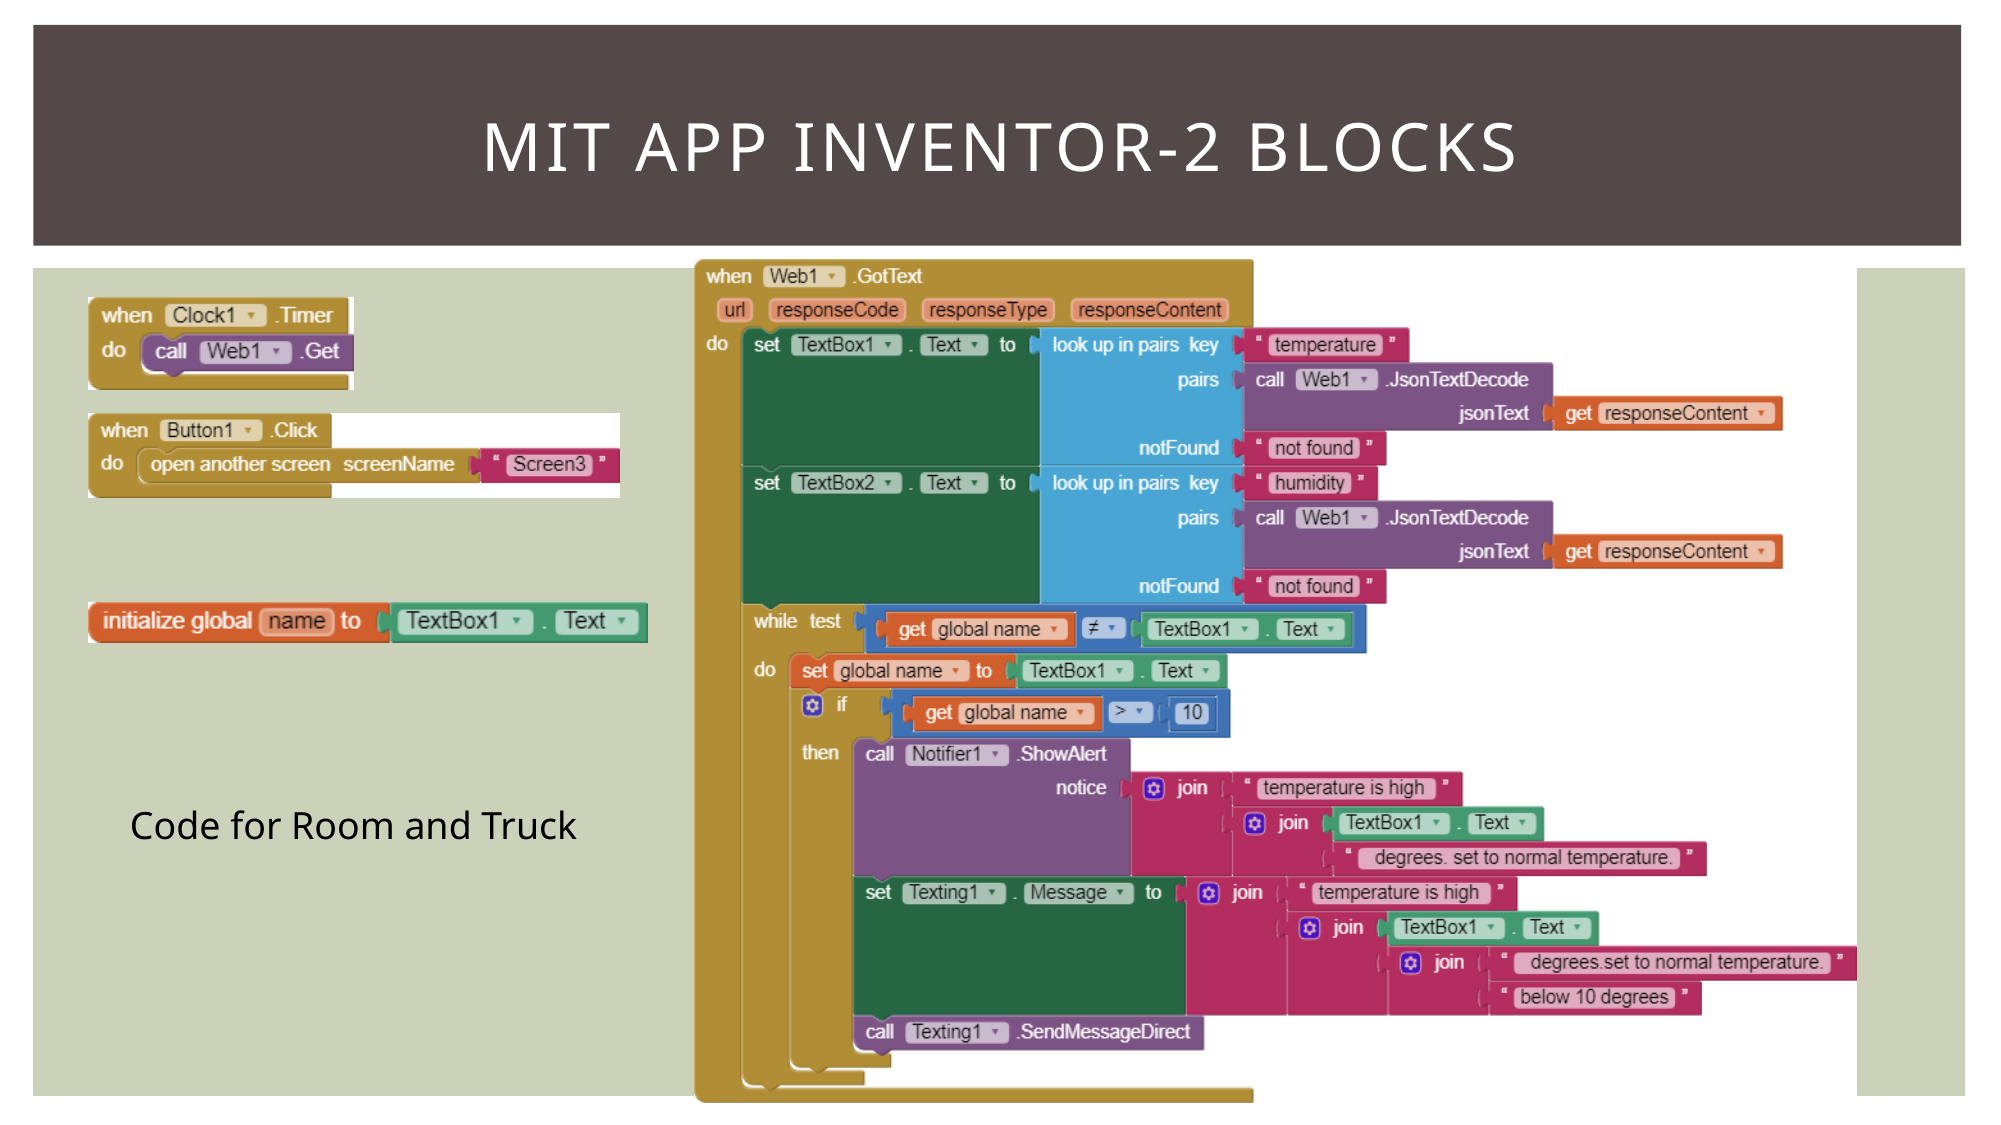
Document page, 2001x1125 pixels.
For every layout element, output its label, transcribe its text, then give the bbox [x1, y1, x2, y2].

text_box Code for Room and Truck [115, 794, 593, 855]
picture [88, 601, 648, 644]
picture [88, 296, 355, 391]
title Mit App inventor-2 blocks [83, 58, 1917, 232]
picture [694, 258, 1857, 1103]
picture [88, 412, 620, 498]
